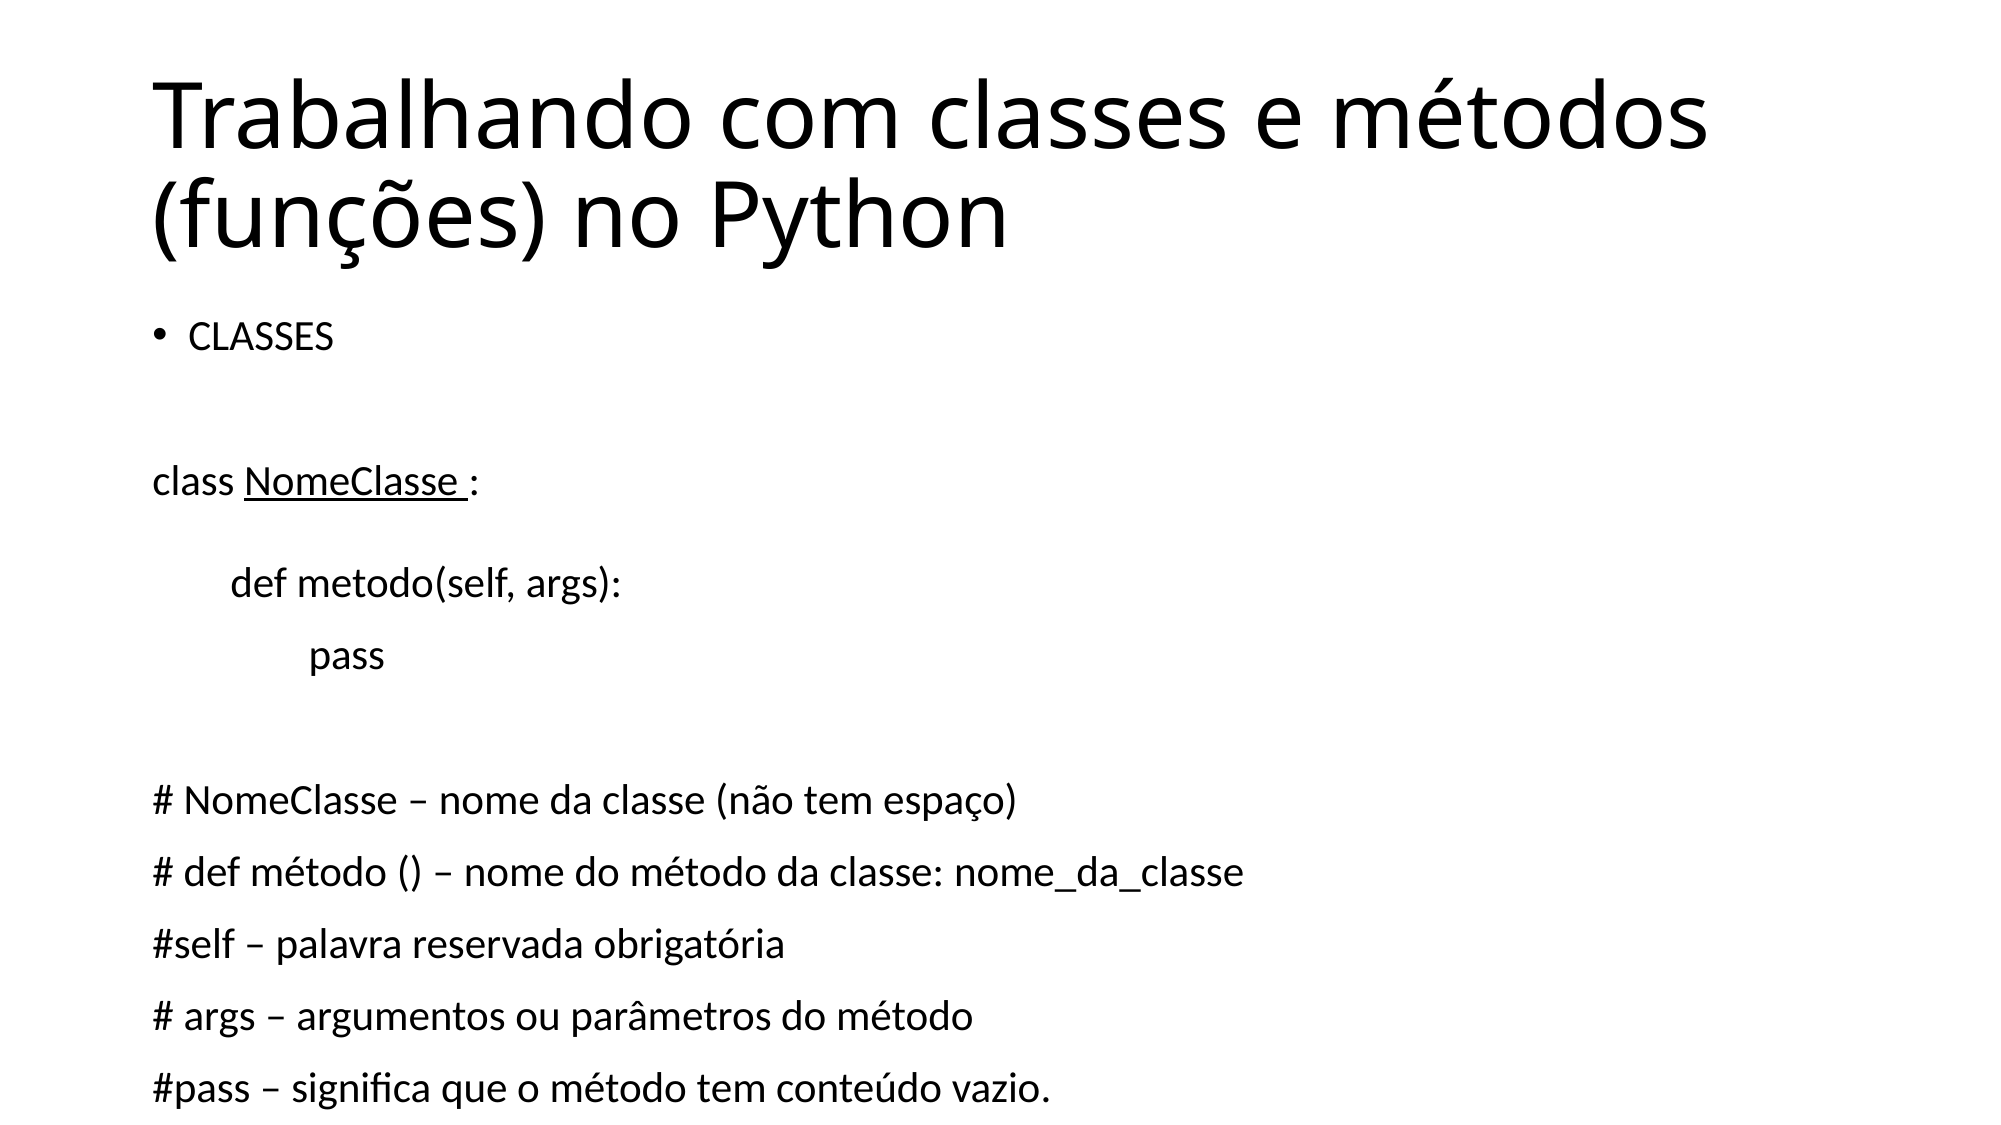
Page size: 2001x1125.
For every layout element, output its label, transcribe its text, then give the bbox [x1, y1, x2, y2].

title Trabalhando com classes e métodos (funções) no Python [137, 59, 1896, 278]
list CLASSES class NomeClasse : def metodo(self, args): pass # NomeClasse – nome da classe (não tem espaço) # def método () – nome do método da classe: nome_da_classe #self – palavra reservada obrigatória # args – argumentos ou parâmetros do método #pass – significa que o método tem conteúdo vazio. [137, 295, 1863, 1125]
